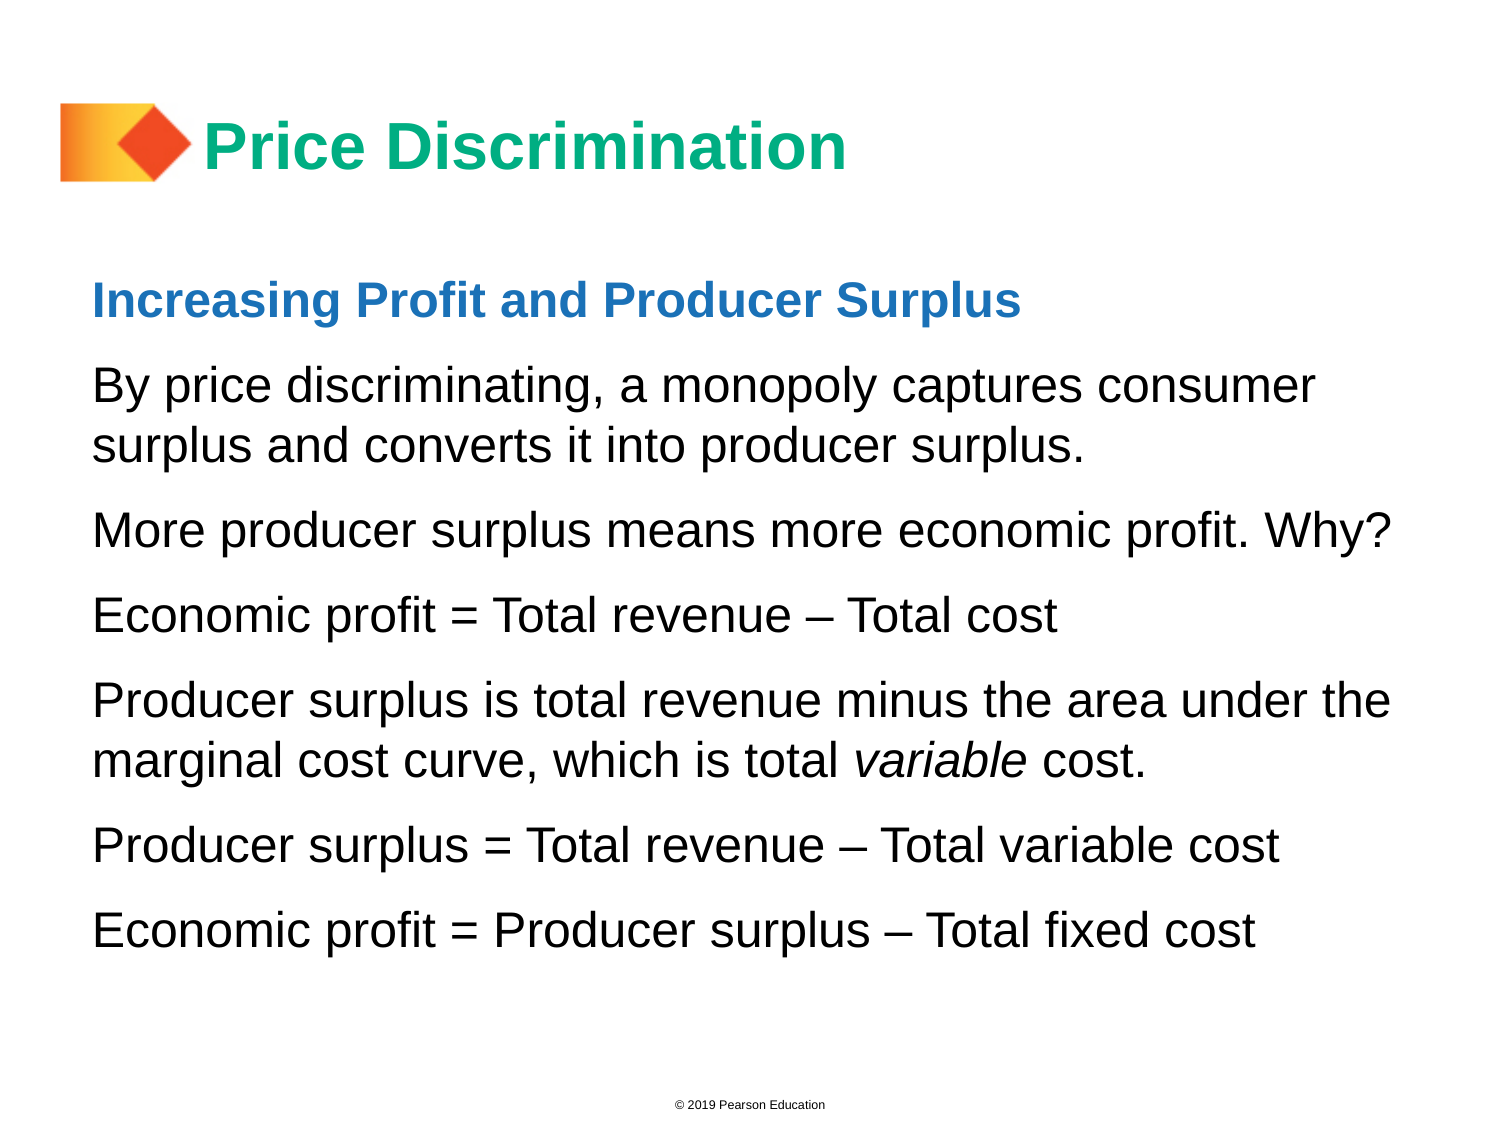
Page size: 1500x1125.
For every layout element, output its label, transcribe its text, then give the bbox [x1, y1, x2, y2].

picture [59, 102, 188, 184]
list Increasing Profit and Producer Surplus By price discriminating, a monopoly captures consumer surplus and converts it into producer surplus. More producer surplus means more economic profit. Why? Economic profit = Total revenue – Total cost Producer surplus is total revenue minus the area under the marginal cost curve, which is total variable cost. Producer surplus = Total revenue – Total variable cost Economic profit = Producer surplus – Total fixed cost [59, 259, 1410, 1003]
title Price Discrimination [188, 50, 1364, 236]
